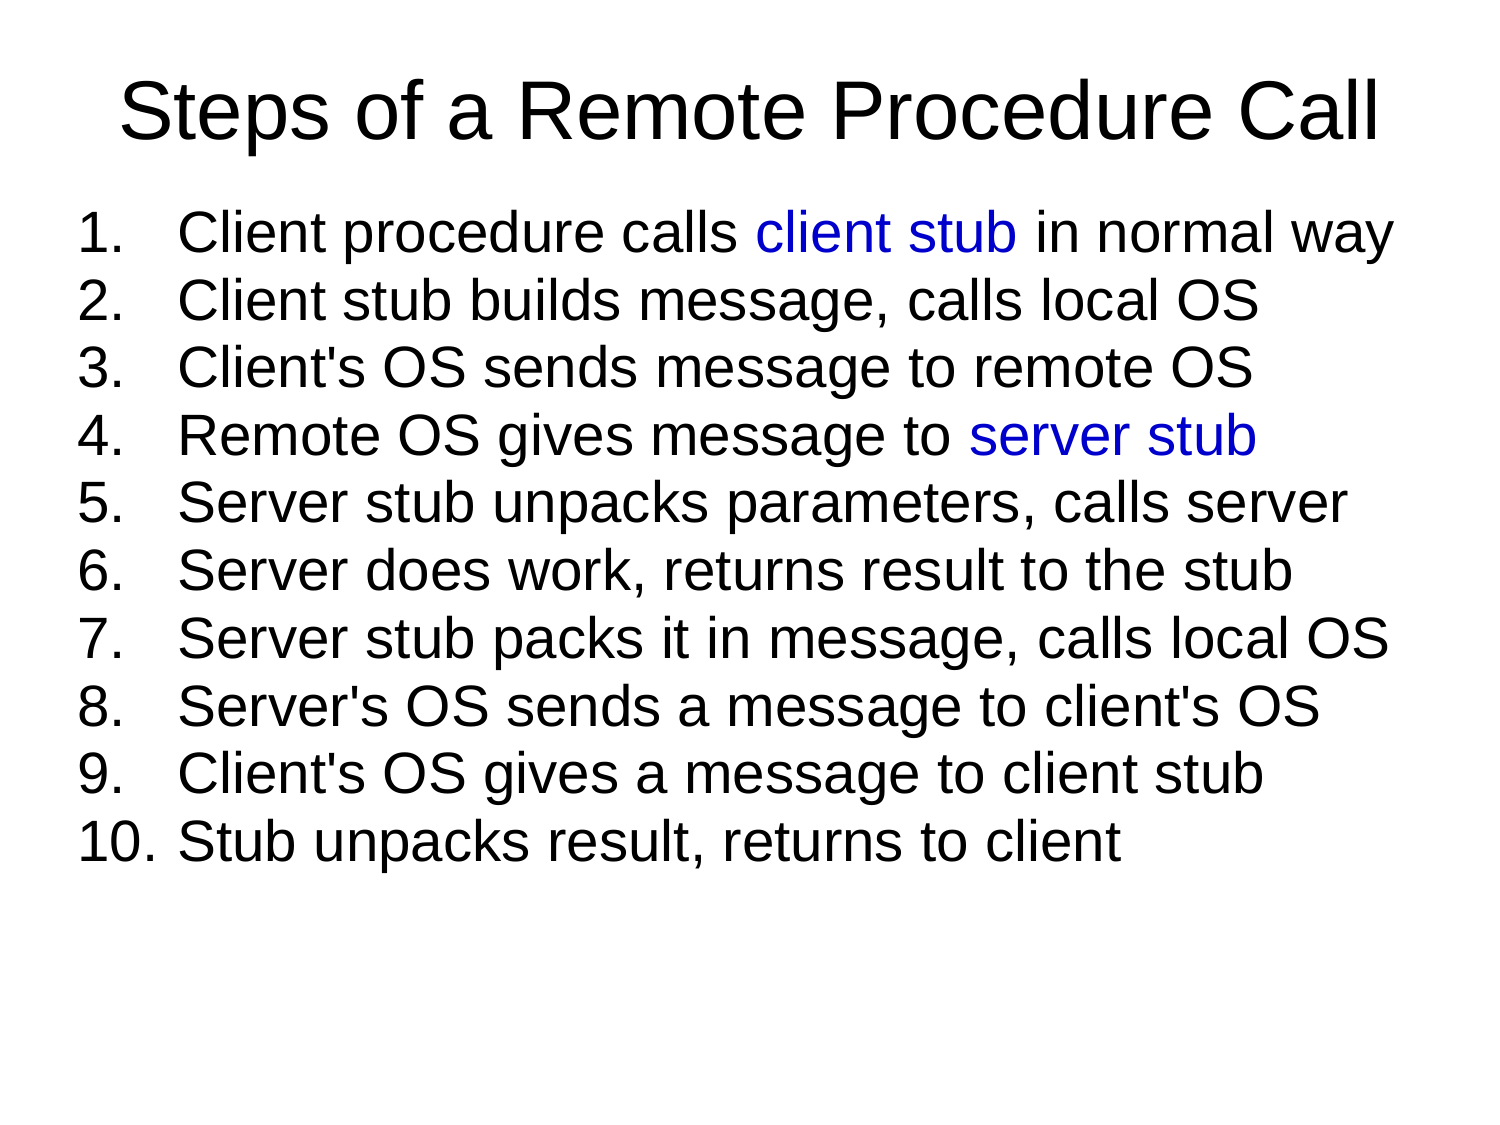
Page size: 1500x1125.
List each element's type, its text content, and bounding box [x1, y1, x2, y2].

list Client procedure calls client stub in normal way Client stub builds message, calls local OS Client's OS sends message to remote OS Remote OS gives message to server stub Server stub unpacks parameters, calls server Server does work, returns result to the stub Server stub packs it in message, calls local OS Server's OS sends a message to client's OS Client's OS gives a message to client stub Stub unpacks result, returns to client [62, 200, 1452, 1097]
title Steps of a Remote Procedure Call [75, 50, 1425, 163]
